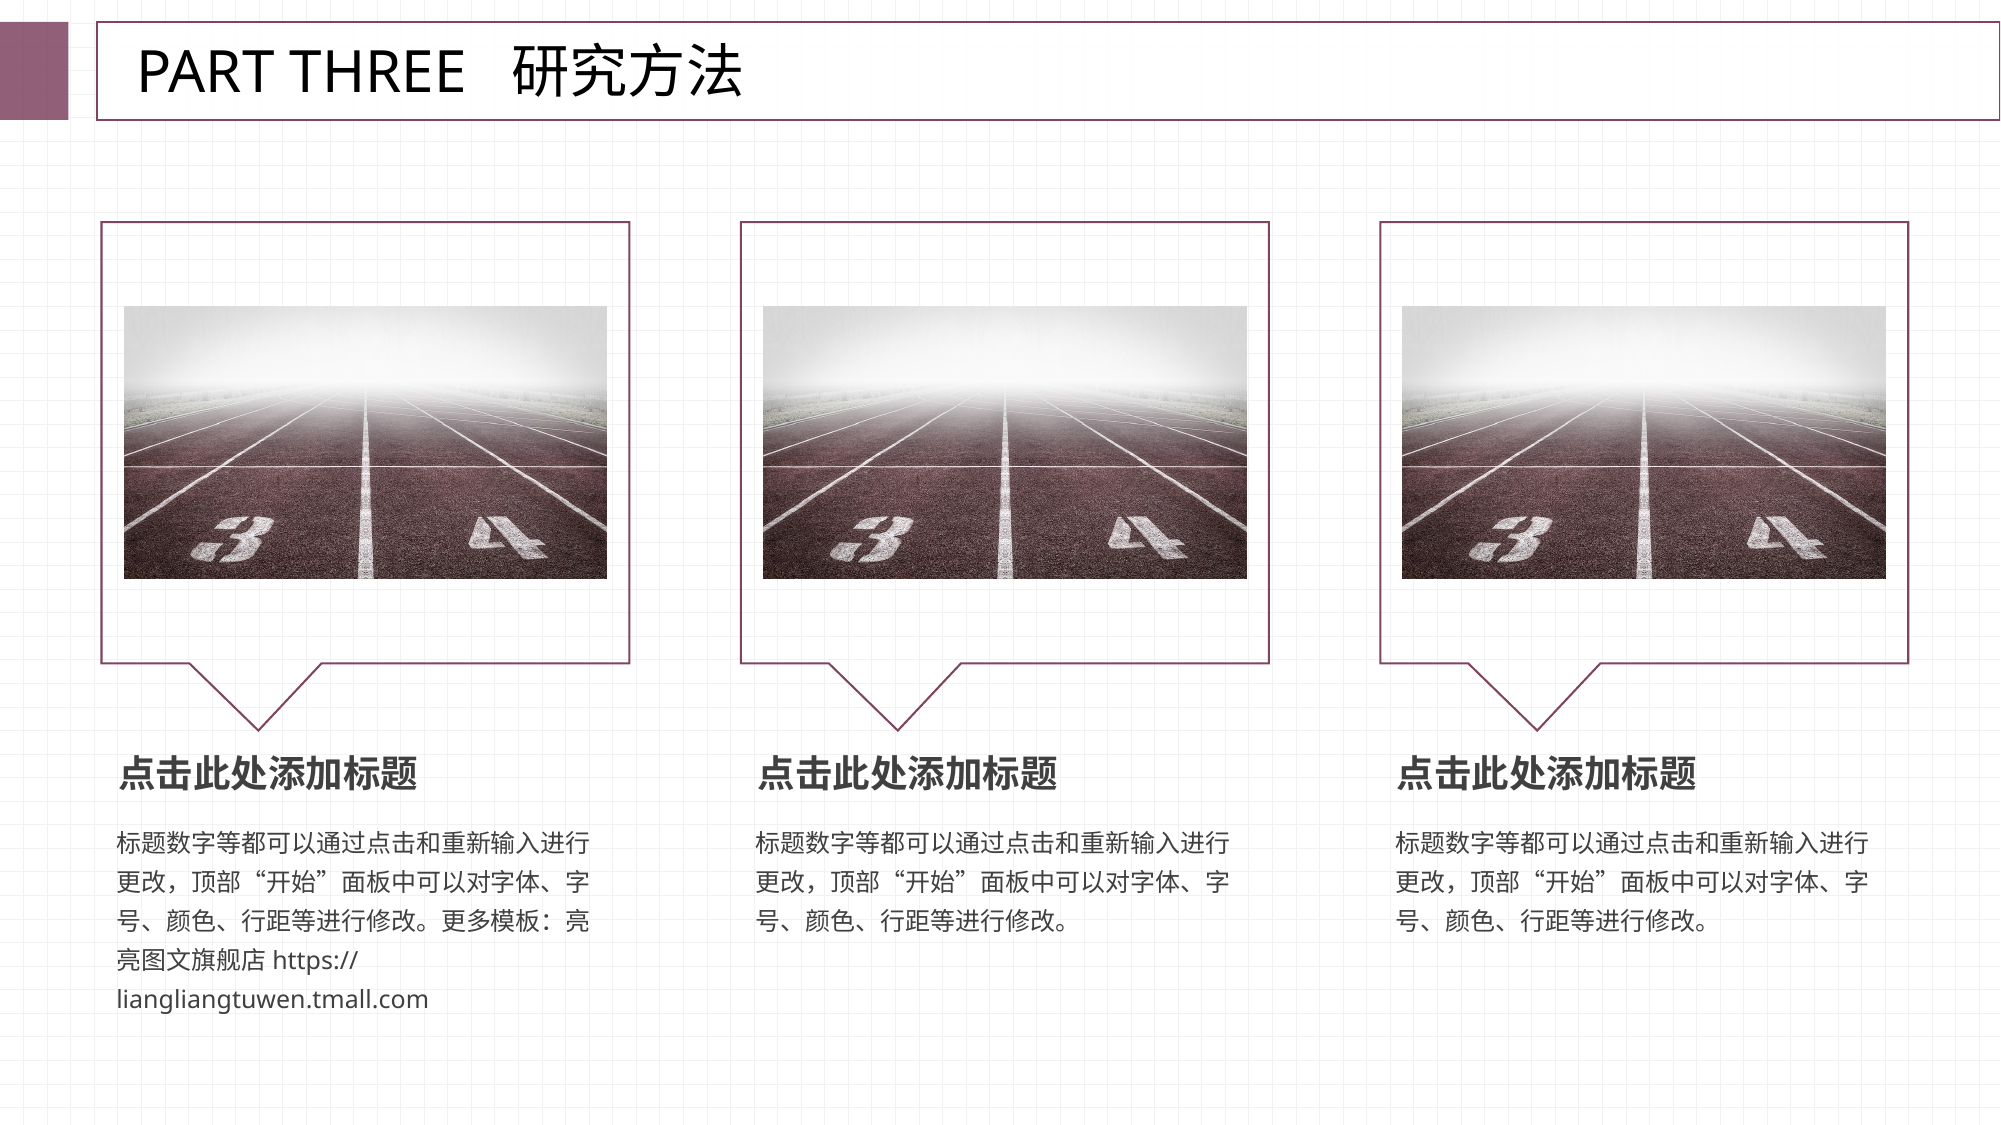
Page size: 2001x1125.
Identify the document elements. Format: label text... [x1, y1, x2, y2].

text_box 标题数字等都可以通过点击和重新输入进行更改，顶部“开始”面板中可以对字体、字号、颜色、行距等进行修改。 [1380, 811, 1909, 944]
text_box 点击此处添加标题 [1382, 743, 1712, 803]
text_box 标题数字等都可以通过点击和重新输入进行更改，顶部“开始”面板中可以对字体、字号、颜色、行距等进行修改。 [740, 811, 1269, 944]
text_box 点击此处添加标题 [742, 743, 1073, 803]
picture [763, 306, 1247, 579]
text_box 点击此处添加标题 [103, 743, 433, 803]
text_box [739, 221, 1270, 733]
text_box PART THREE 研究方法 [121, 34, 921, 122]
picture [123, 306, 607, 579]
text_box [1379, 221, 1910, 733]
text_box 标题数字等都可以通过点击和重新输入进行更改，顶部“开始”面板中可以对字体、字号、颜色、行距等进行修改。更多模板：亮亮图文旗舰店https://liangliangtuwen.tmall.com [101, 811, 630, 1021]
picture [1402, 306, 1886, 579]
text_box [100, 221, 631, 733]
